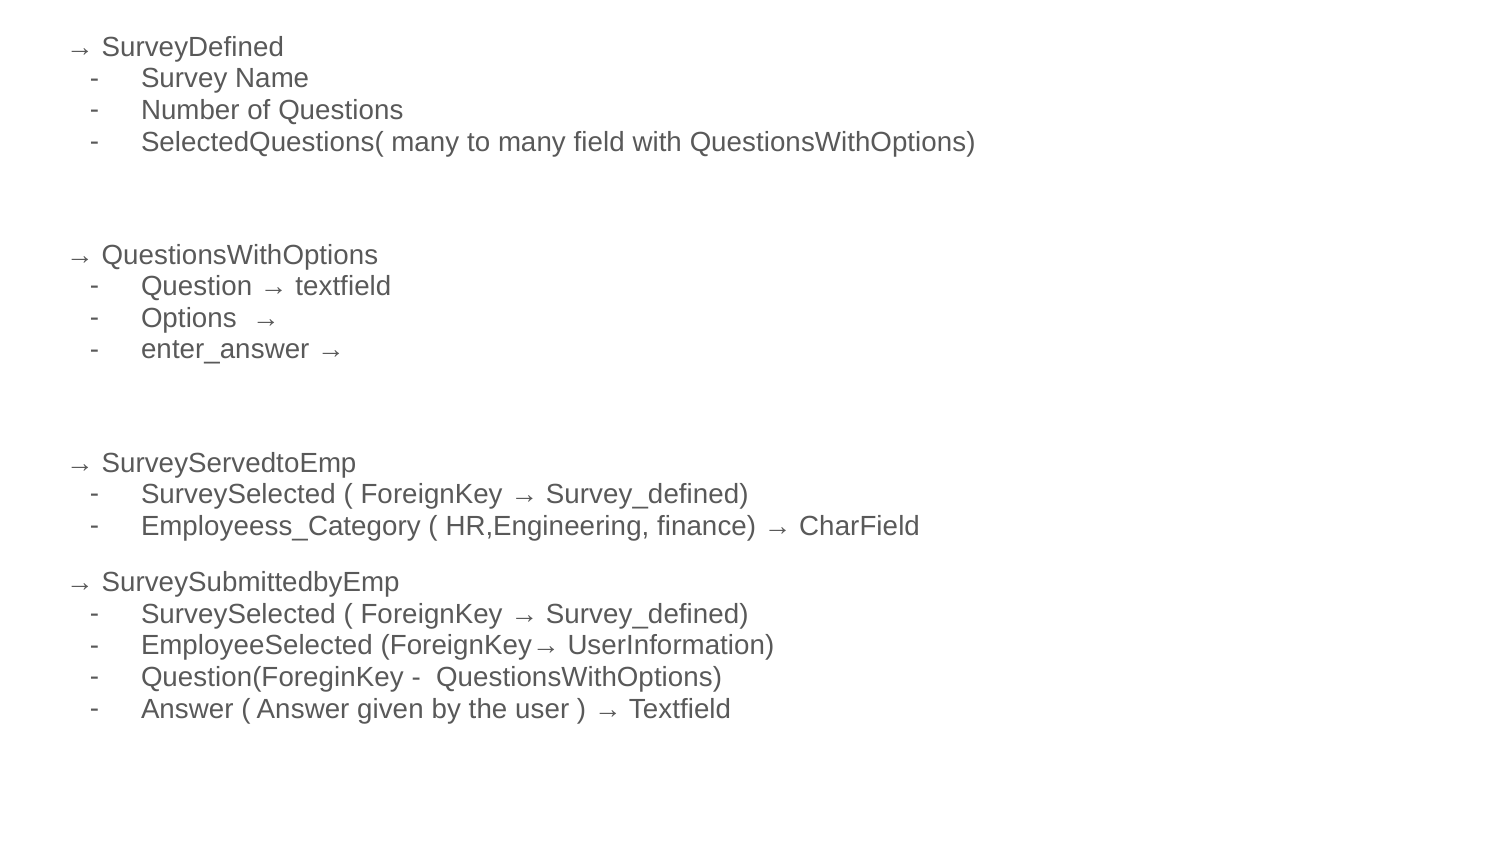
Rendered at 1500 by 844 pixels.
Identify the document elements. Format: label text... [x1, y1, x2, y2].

list → SurveyDefined Survey Name Number of Questions SelectedQuestions( many to many field with QuestionsWithOptions) → QuestionsWithOptions Question → textfield Options → enter_answer → → SurveyServedtoEmp SurveySelected ( ForeignKey → Survey_defined) Employeess_Category ( HR,Engineering, finance) → CharField → SurveySubmittedbyEmp SurveySelected ( ForeignKey → Survey_defined) EmployeeSelected (ForeignKey→ UserInformation) Question(ForeginKey - QuestionsWithOptions) Answer ( Answer given by the user ) → Textfield [51, 15, 1449, 750]
